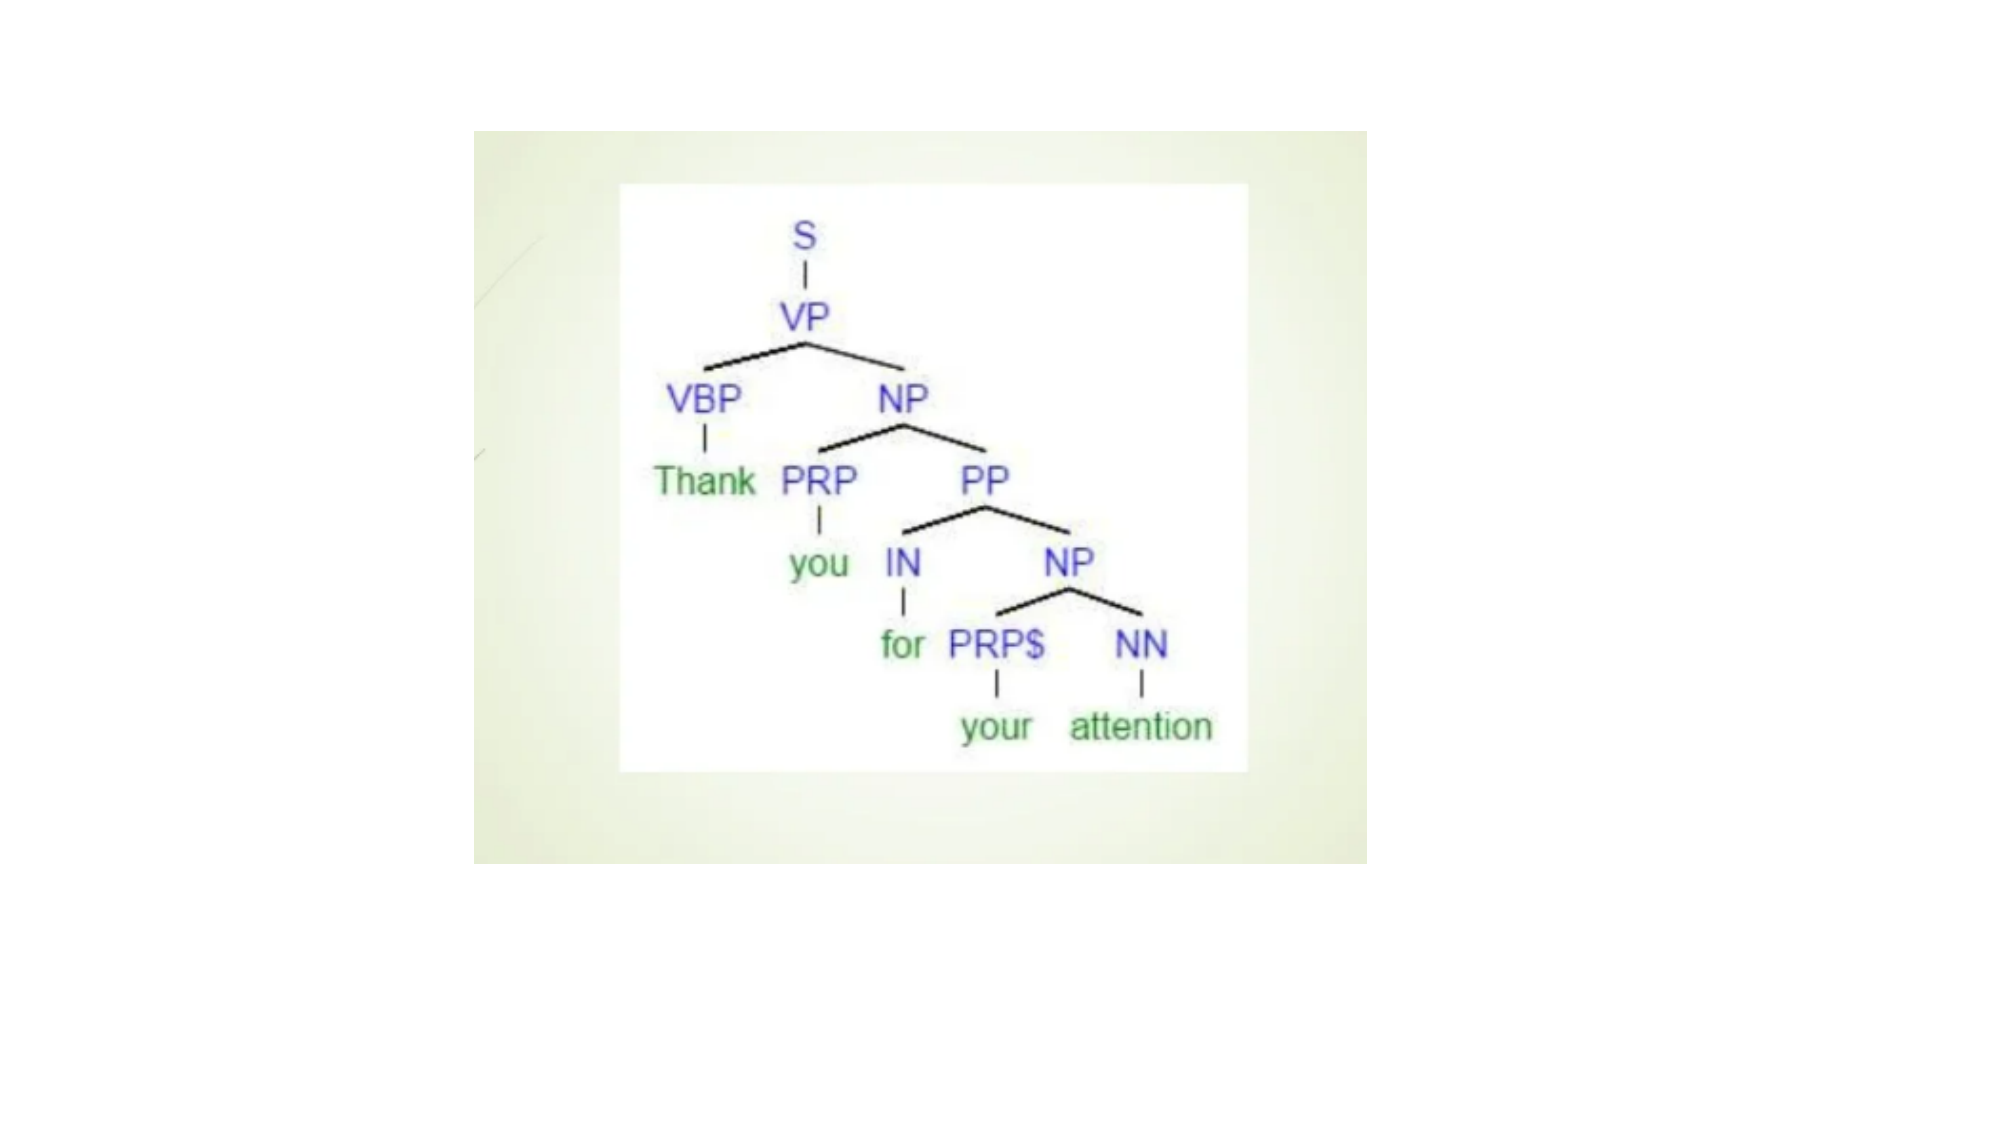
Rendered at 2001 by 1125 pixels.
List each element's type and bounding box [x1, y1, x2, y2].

picture [474, 131, 1367, 864]
